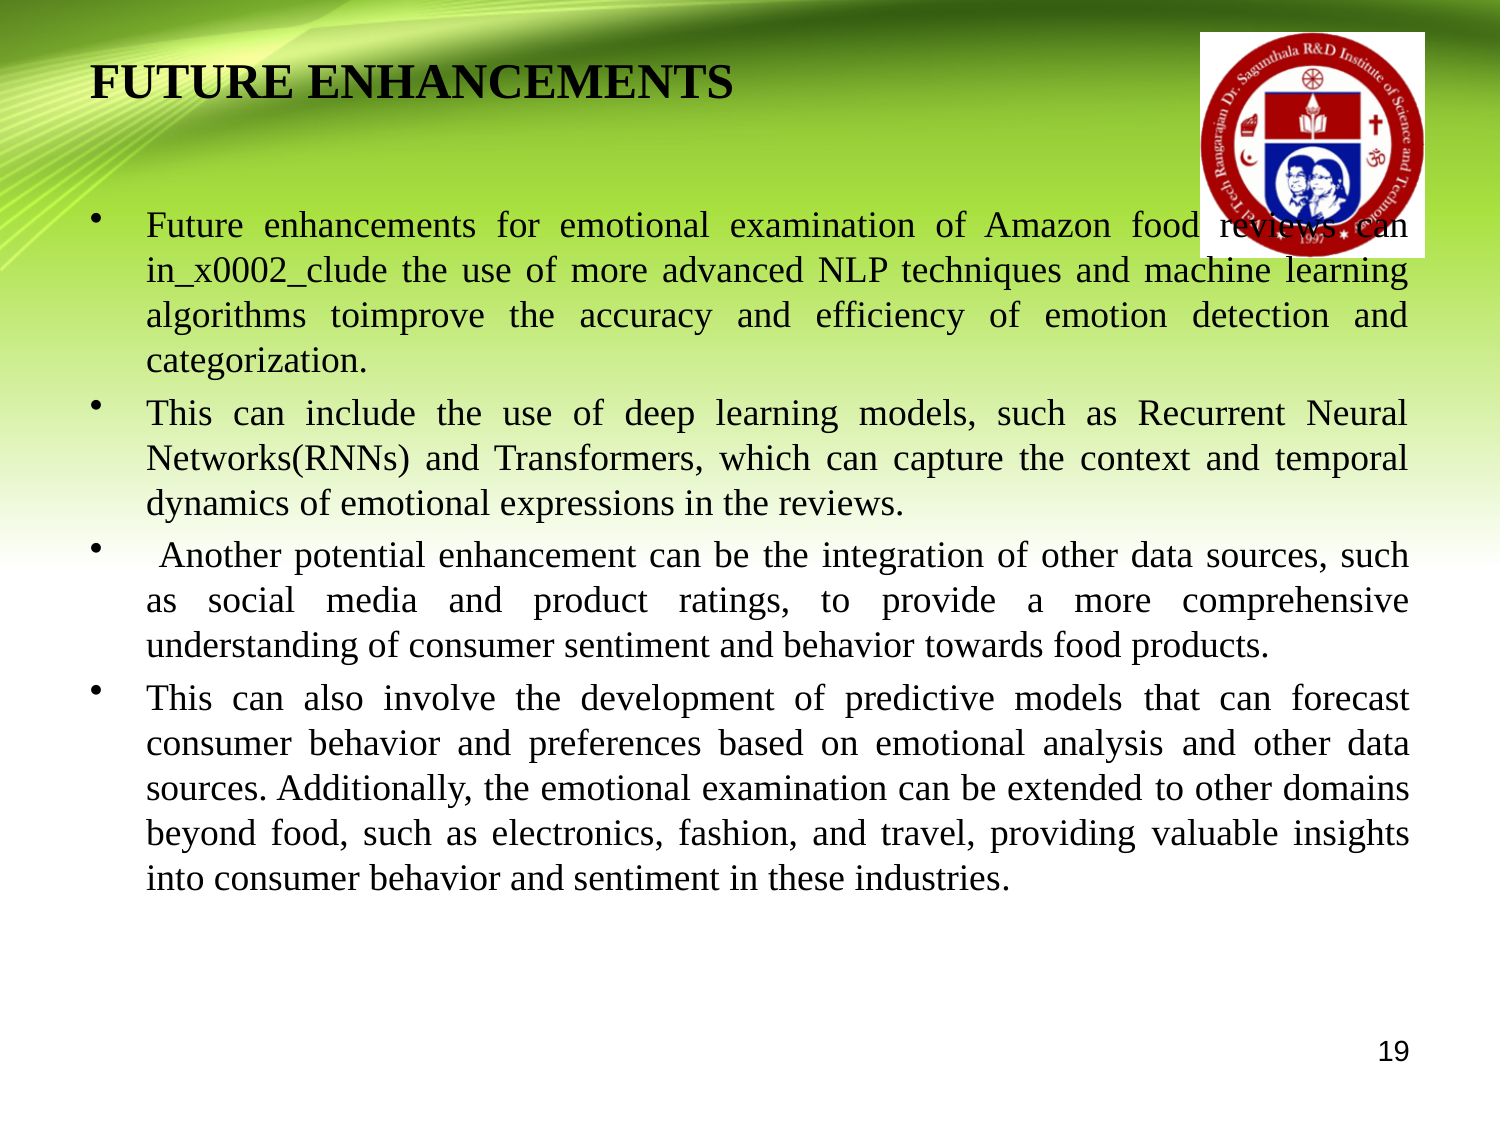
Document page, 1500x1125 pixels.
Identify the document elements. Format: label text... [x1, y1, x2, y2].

title FUTURE ENHANCEMENTS [74, 30, 1426, 127]
list Future enhancements for emotional examination of Amazon food reviews can in_x0002_clude the use of more advanced NLP techniques and machine learning algorithms toimprove the accuracy and efficiency of emotion detection and categorization. This can include the use of deep learning models, such as Recurrent Neural Networks(RNNs) and Transformers, which can capture the context and temporal dynamics of emotional expressions in the reviews. Another potential enhancement can be the integration of other data sources, such as social media and product ratings, to provide a more comprehensive understanding of consumer sentiment and behavior towards food products. This can also involve the development of predictive models that can forecast consumer behavior and preferences based on emotional analysis and other data sources. Additionally, the emotional examination can be extended to other domains beyond food, such as electronics, fashion, and travel, providing valuable insights into consumer behavior and sentiment in these industries. [74, 192, 1426, 1006]
slide_number 19 [1074, 1024, 1425, 1103]
picture [0, 0, 1500, 1125]
